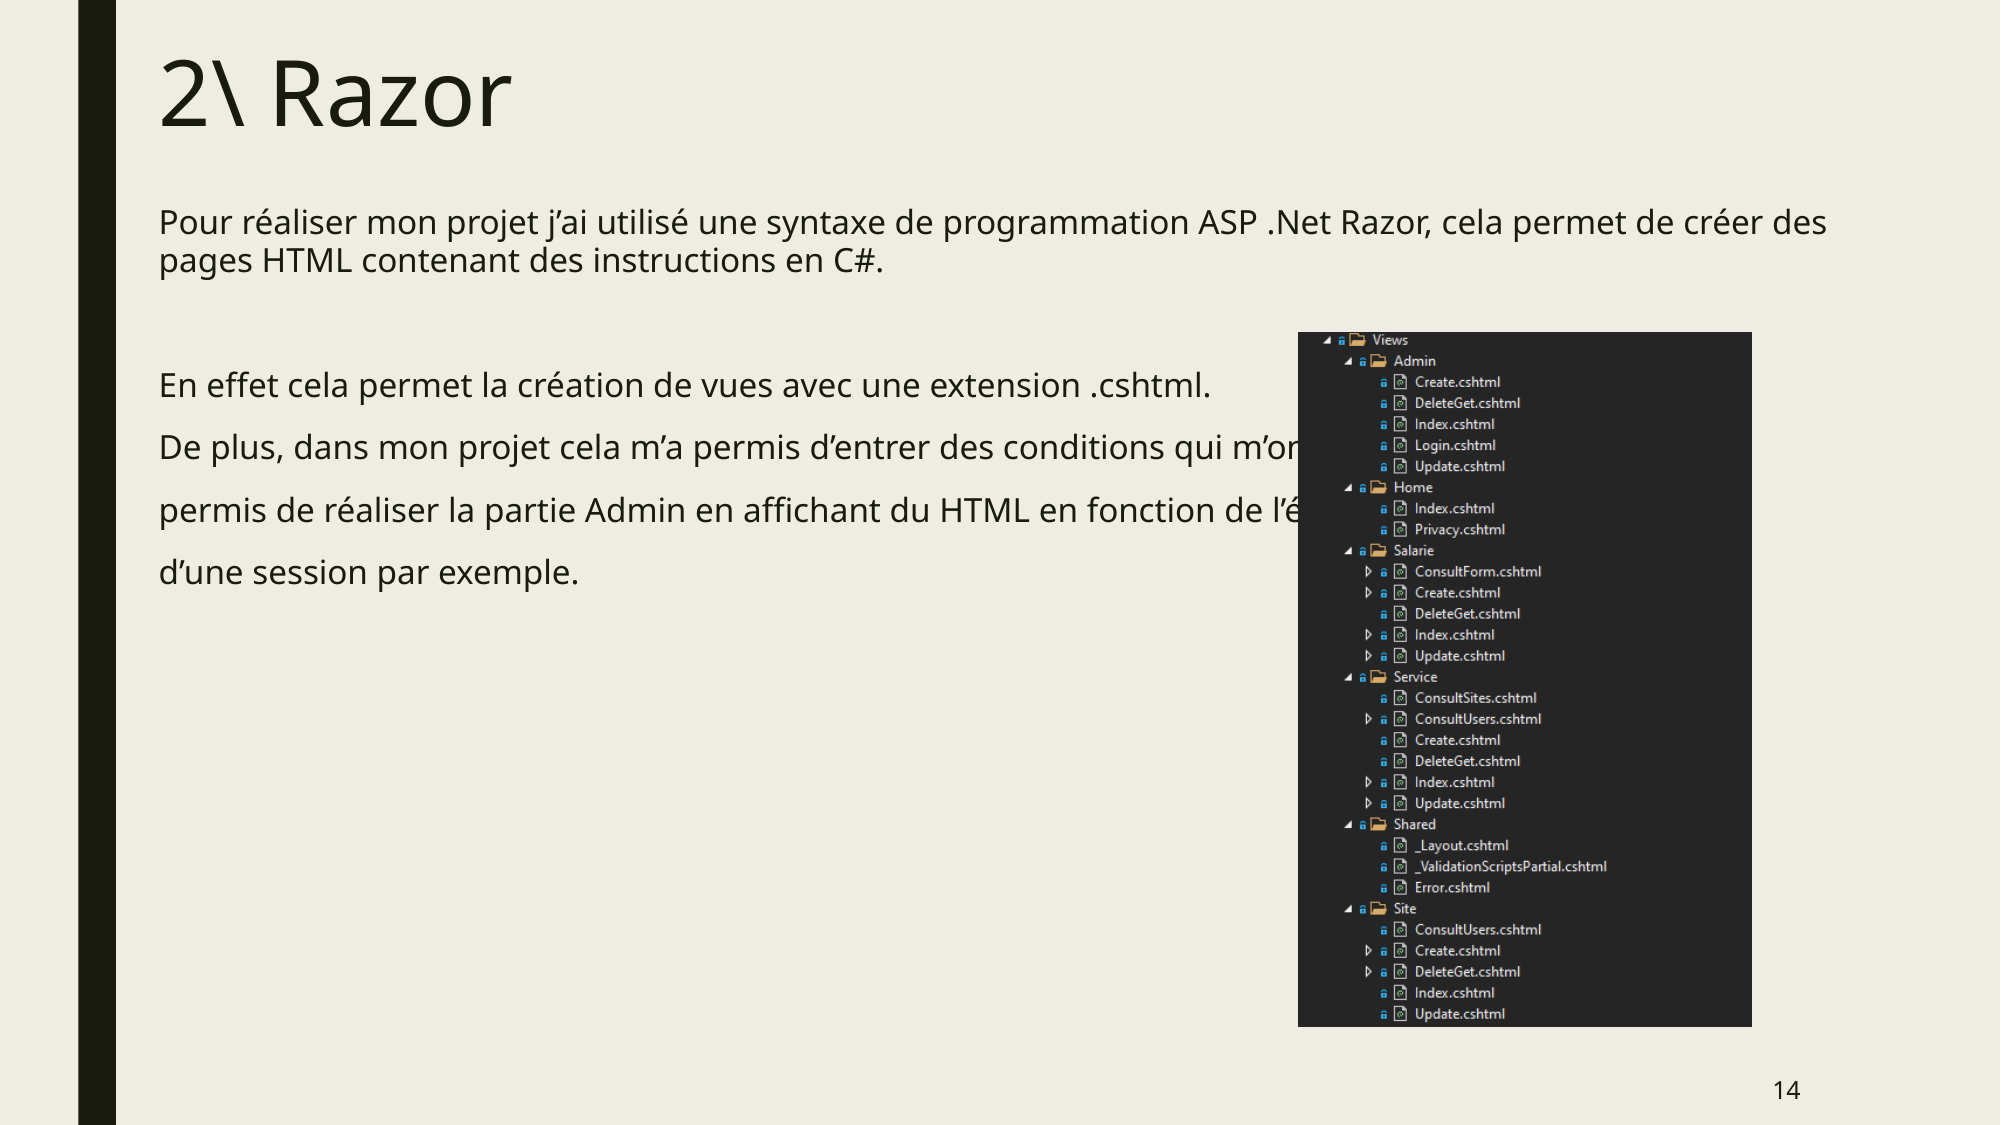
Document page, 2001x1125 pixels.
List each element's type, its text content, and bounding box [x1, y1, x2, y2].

slide_number 14 [1553, 1058, 1816, 1125]
picture [1298, 332, 1752, 1027]
list Pour réaliser mon projet j’ai utilisé une syntaxe de programmation ASP .Net Razor, cela permet de créer des pages HTML contenant des instructions en C#. En effet cela permet la création de vues avec une extension .cshtml. De plus, dans mon projet cela m’a permis d’entrer des conditions qui m’on permis de réaliser la partie Admin en affichant du HTML en fonction de l’état d’une session par exemple. [143, 197, 1857, 785]
title 2\ Razor [143, 40, 1719, 197]
